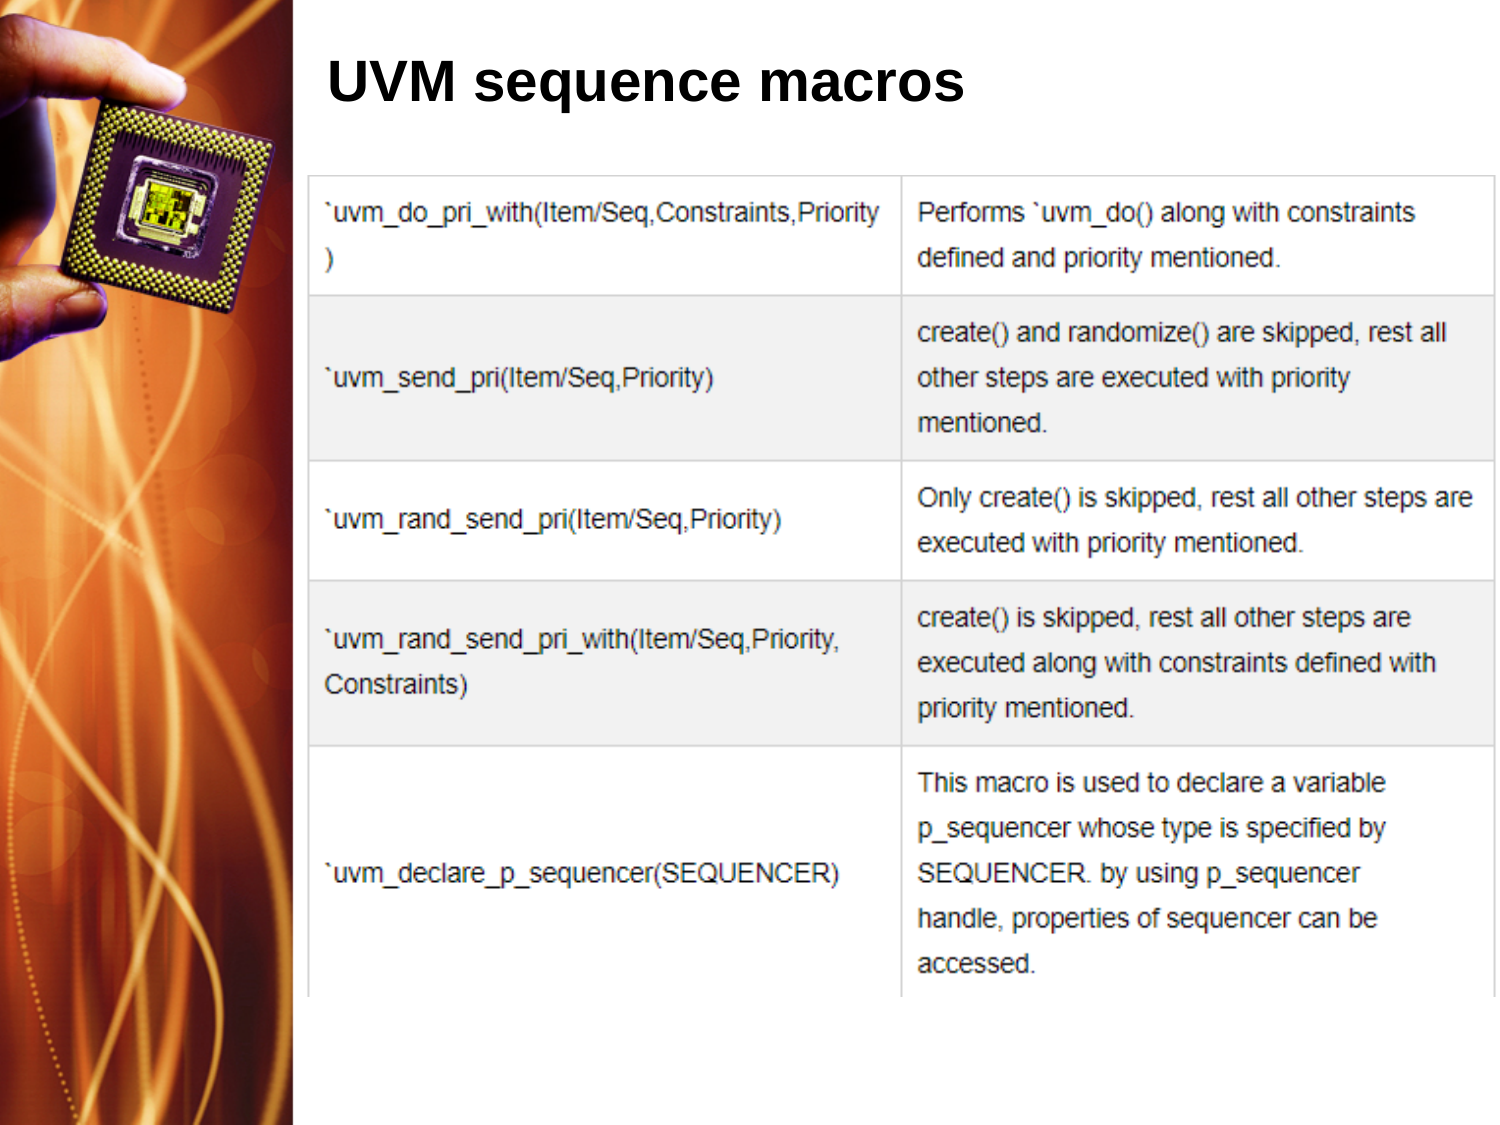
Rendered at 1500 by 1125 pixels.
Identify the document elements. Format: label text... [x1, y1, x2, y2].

picture [0, 0, 1500, 1125]
title UVM sequence macros [312, 18, 1471, 138]
